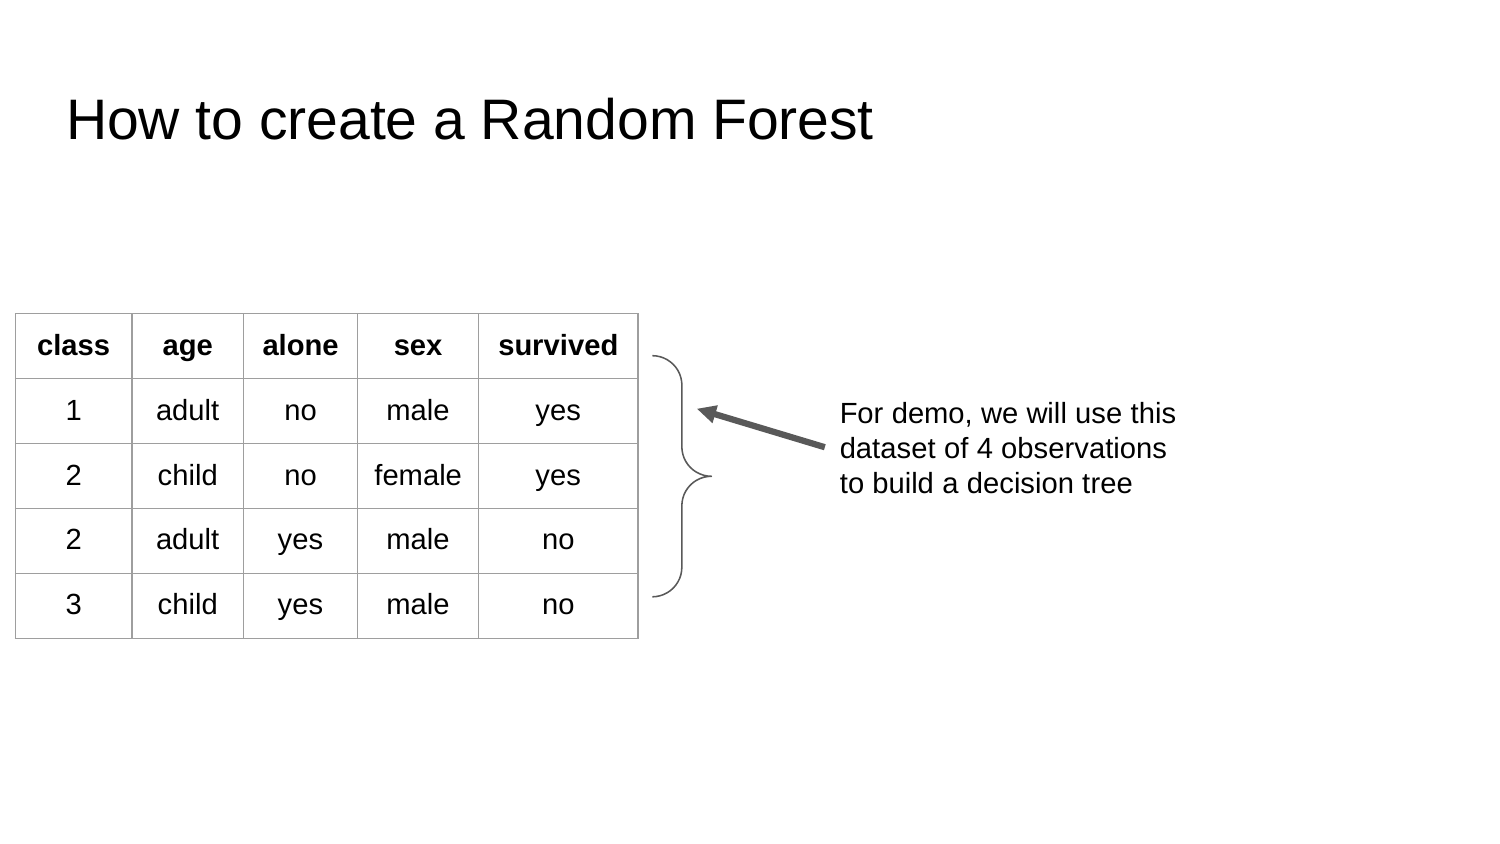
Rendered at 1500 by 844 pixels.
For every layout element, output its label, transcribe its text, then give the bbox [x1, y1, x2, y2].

table_cell male [358, 509, 478, 573]
table_cell child [133, 444, 243, 508]
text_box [696, 408, 826, 449]
table_cell male [358, 379, 478, 443]
table_header class [16, 314, 131, 378]
table_cell 1 [16, 379, 131, 443]
table_cell no [244, 379, 357, 443]
table_cell male [358, 574, 478, 638]
table_cell 2 [16, 509, 131, 573]
table_cell yes [479, 379, 637, 443]
table_header age [133, 314, 243, 378]
table_cell no [479, 509, 637, 573]
table_cell yes [479, 444, 637, 508]
table_header survived [479, 314, 637, 378]
table_header alone [244, 314, 357, 378]
table_cell yes [244, 574, 357, 638]
table_cell 3 [16, 574, 131, 638]
table_cell adult [133, 509, 243, 573]
table_cell adult [133, 379, 243, 443]
table_cell 2 [16, 444, 131, 508]
title How to create a Random Forest [51, 72, 1449, 167]
table_cell child [133, 574, 243, 638]
text_box [652, 355, 712, 597]
table_cell female [358, 444, 478, 508]
table_header sex [358, 314, 478, 378]
text_box For demo, we will use this dataset of 4 observations to build a decision tree [824, 379, 1208, 515]
table_cell yes [244, 509, 357, 573]
table_cell no [244, 444, 357, 508]
table_cell no [479, 574, 637, 638]
